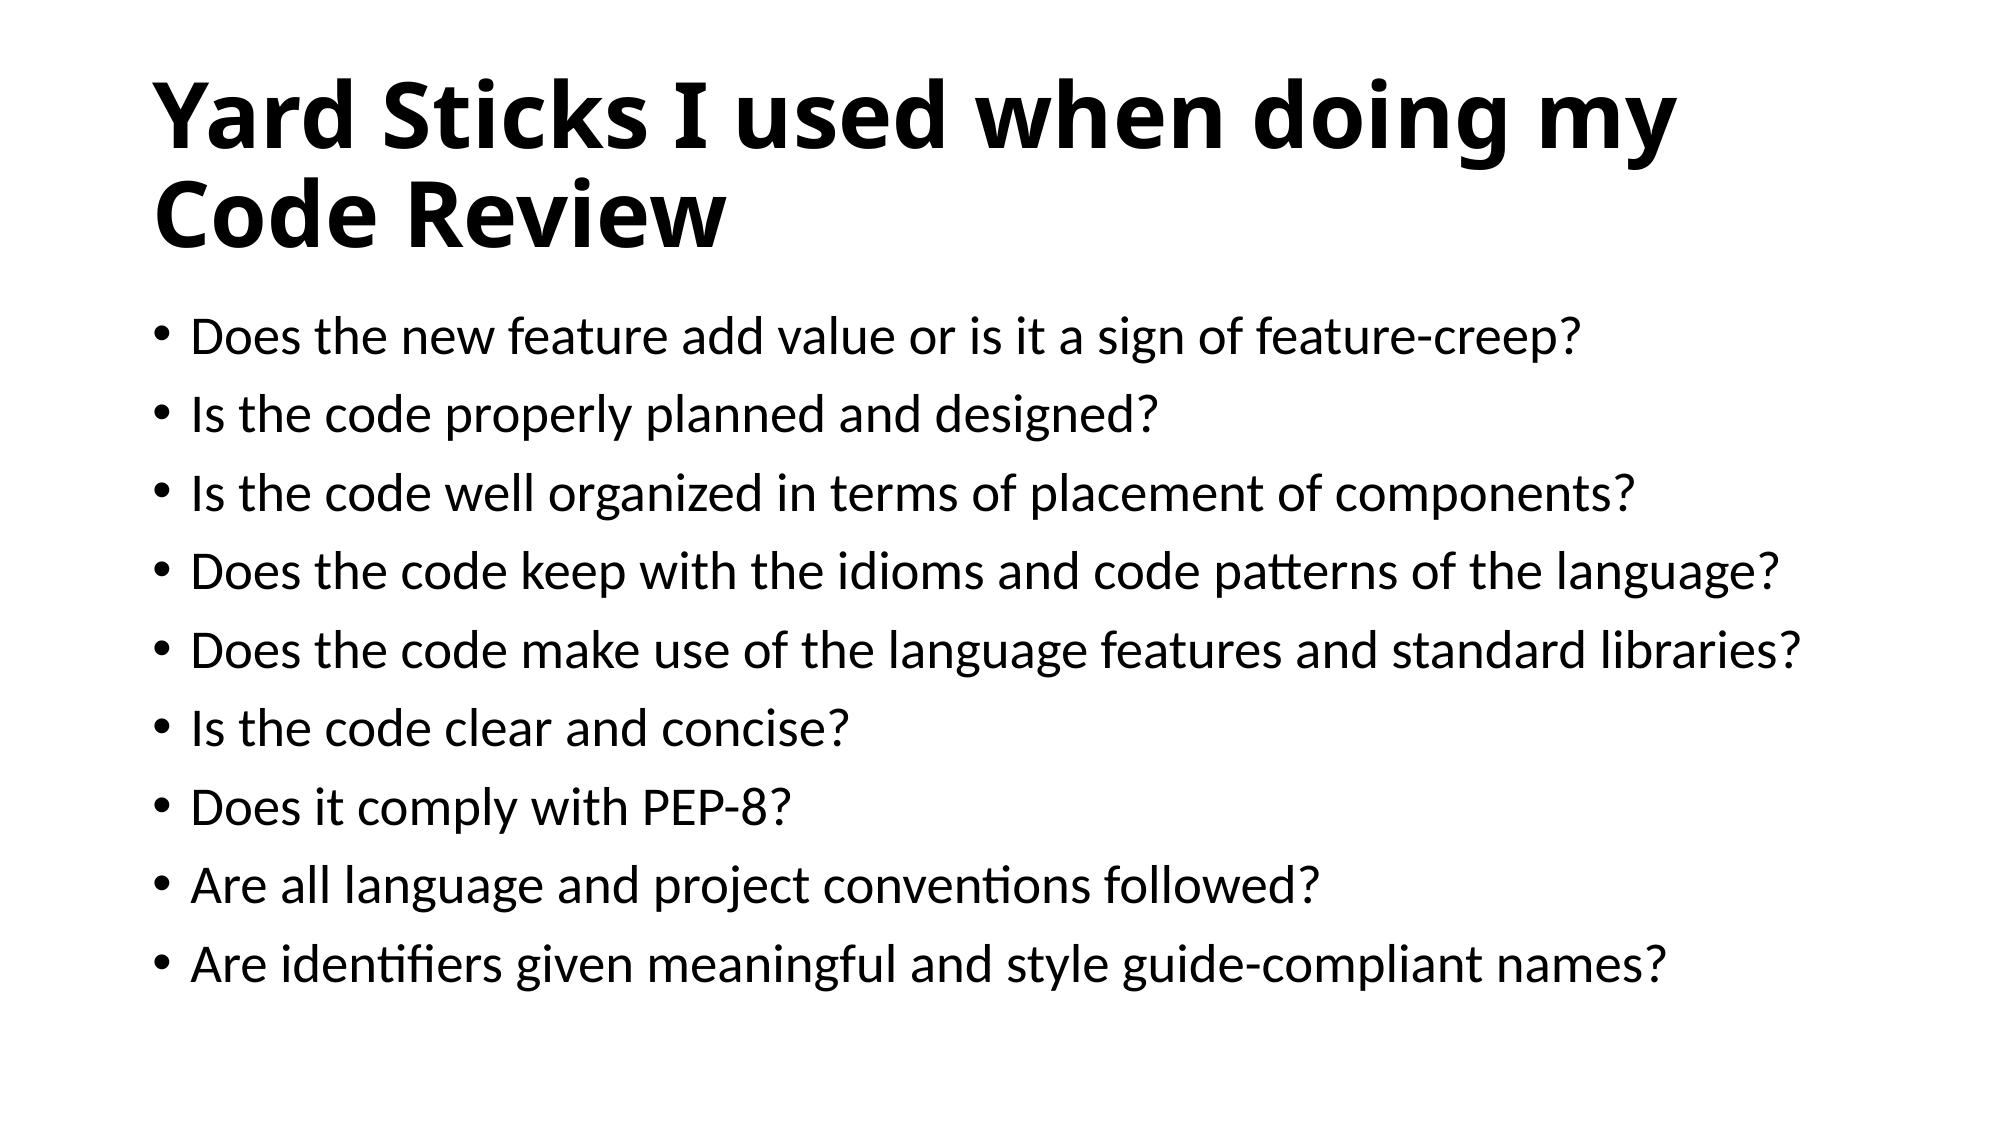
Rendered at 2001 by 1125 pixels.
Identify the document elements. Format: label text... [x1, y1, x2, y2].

list Does the new feature add value or is it a sign of feature-creep? Is the code properly planned and designed? Is the code well organized in terms of placement of components? Does the code keep with the idioms and code patterns of the language? Does the code make use of the language features and standard libraries? Is the code clear and concise? Does it comply with PEP-8? Are all language and project conventions followed? Are identifiers given meaningful and style guide-compliant names? [137, 299, 1863, 1014]
title Yard Sticks I used when doing my Code Review [137, 59, 1863, 278]
